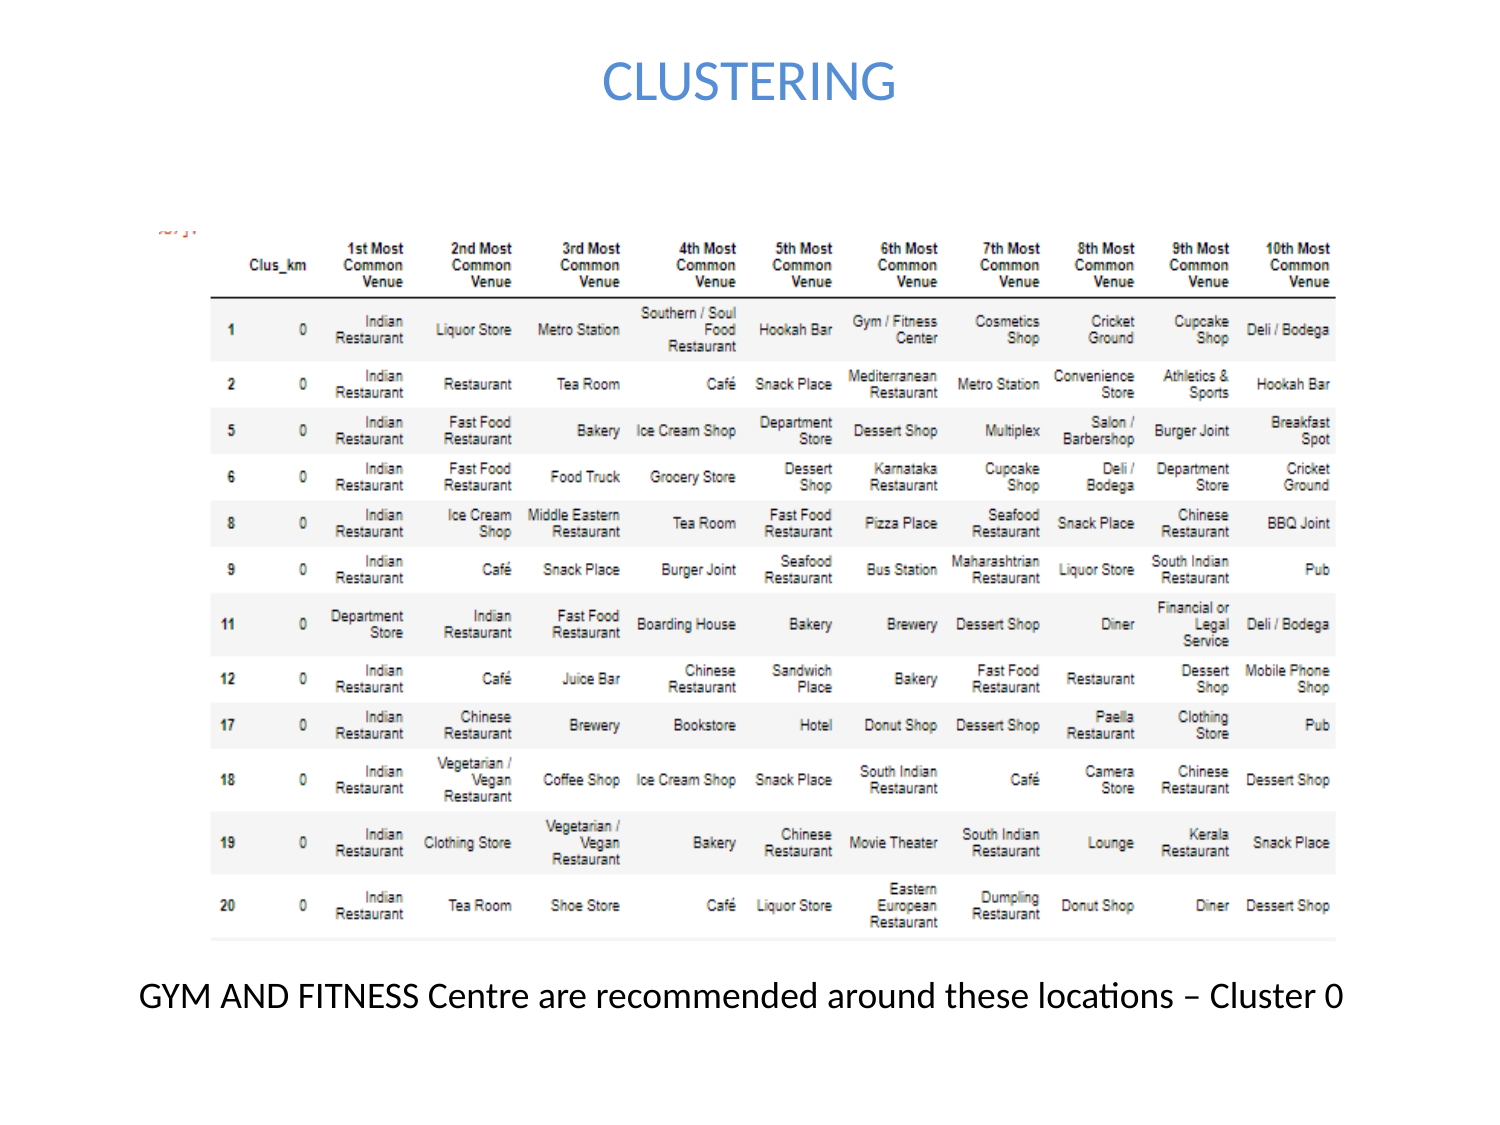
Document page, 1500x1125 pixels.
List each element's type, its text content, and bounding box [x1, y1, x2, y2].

text_box GYM AND FITNESS Centre are recommended around these locations – Cluster 0 [123, 964, 1400, 1024]
picture [159, 231, 1365, 941]
title CLUSTERING [75, 0, 1425, 172]
